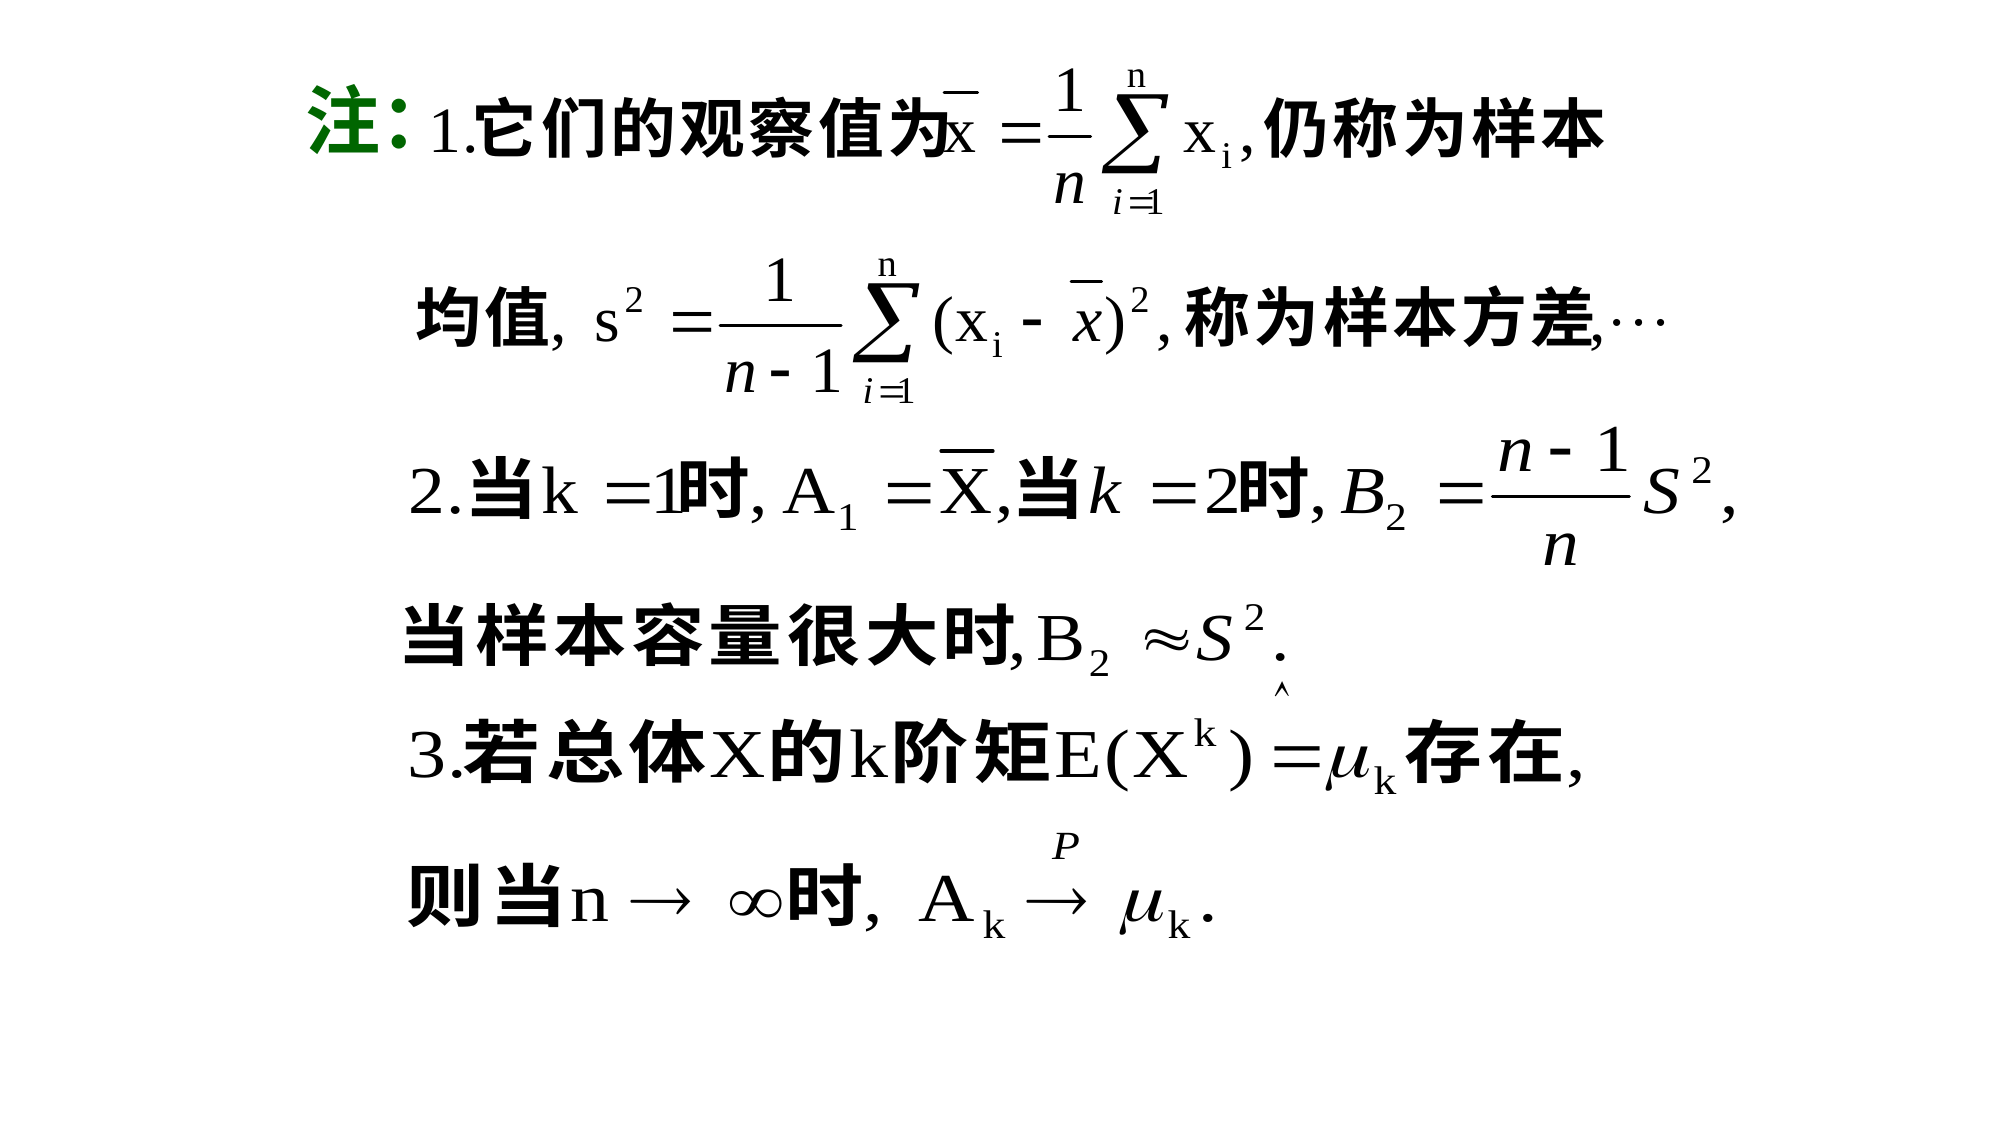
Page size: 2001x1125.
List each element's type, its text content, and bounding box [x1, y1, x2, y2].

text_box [397, 668, 1615, 953]
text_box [397, 408, 1751, 692]
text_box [409, 42, 1751, 408]
text_box 注： [291, 66, 404, 172]
